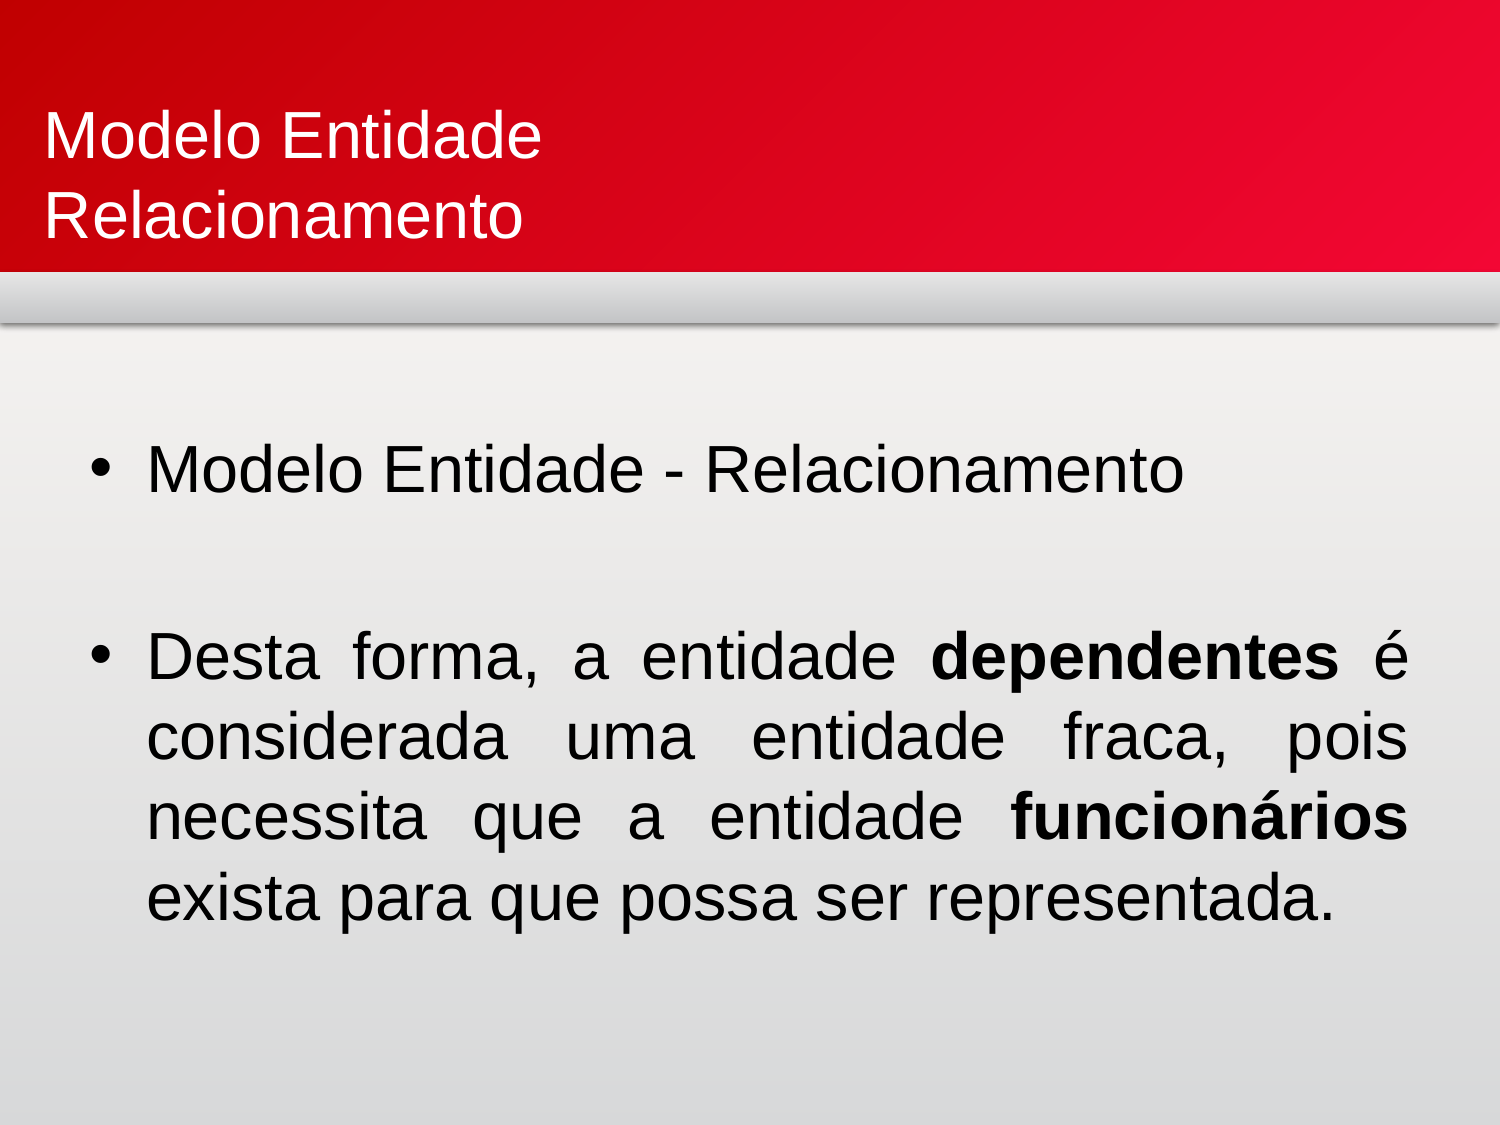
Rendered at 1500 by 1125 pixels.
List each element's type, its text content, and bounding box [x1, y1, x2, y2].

title Modelo Entidade Relacionamento [29, 84, 782, 177]
list Modelo Entidade - Relacionamento Desta forma, a entidade dependentes é considerada uma entidade fraca, pois necessita que a entidade funcionários exista para que possa ser representada. [75, 418, 1425, 1005]
